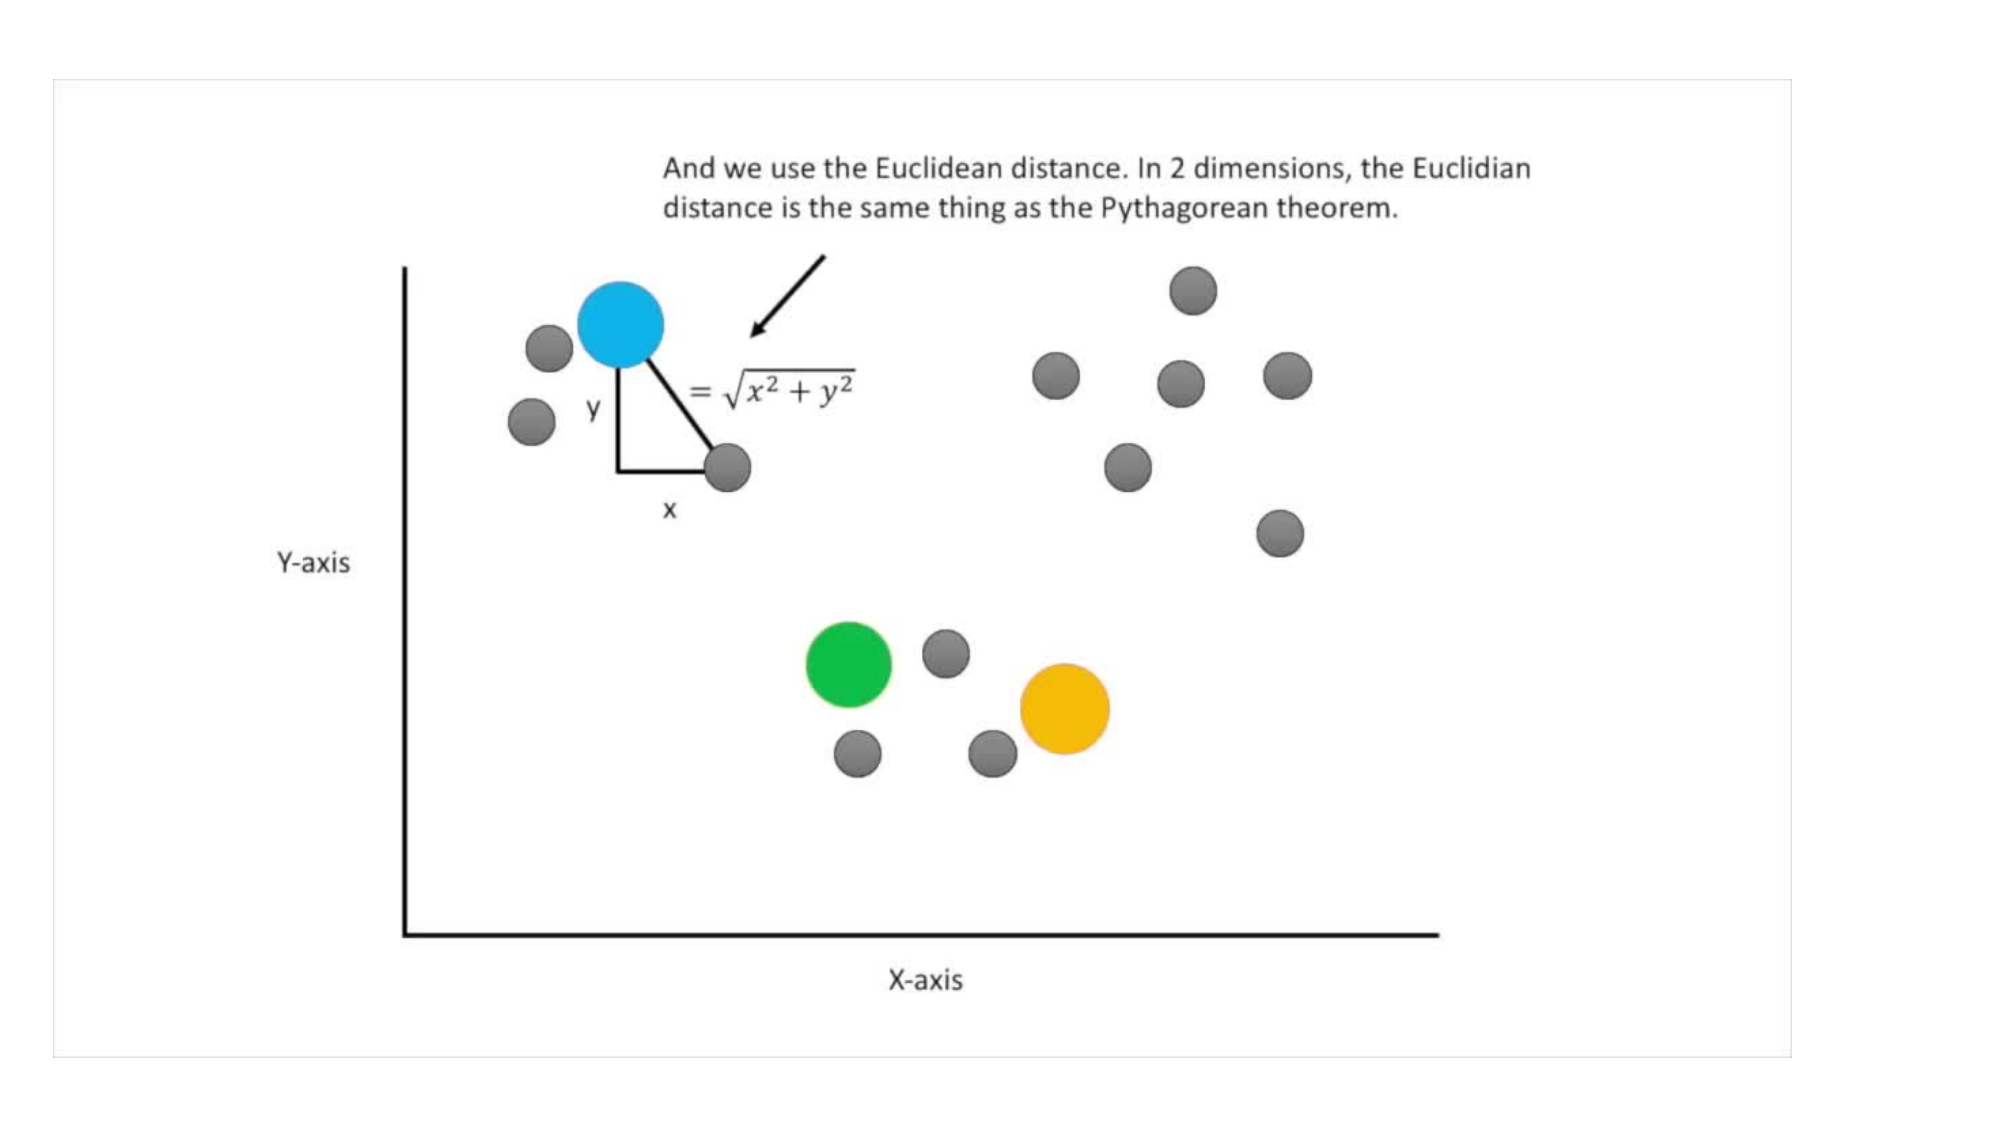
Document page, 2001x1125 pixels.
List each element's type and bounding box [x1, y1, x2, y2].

list [53, 79, 1792, 1058]
